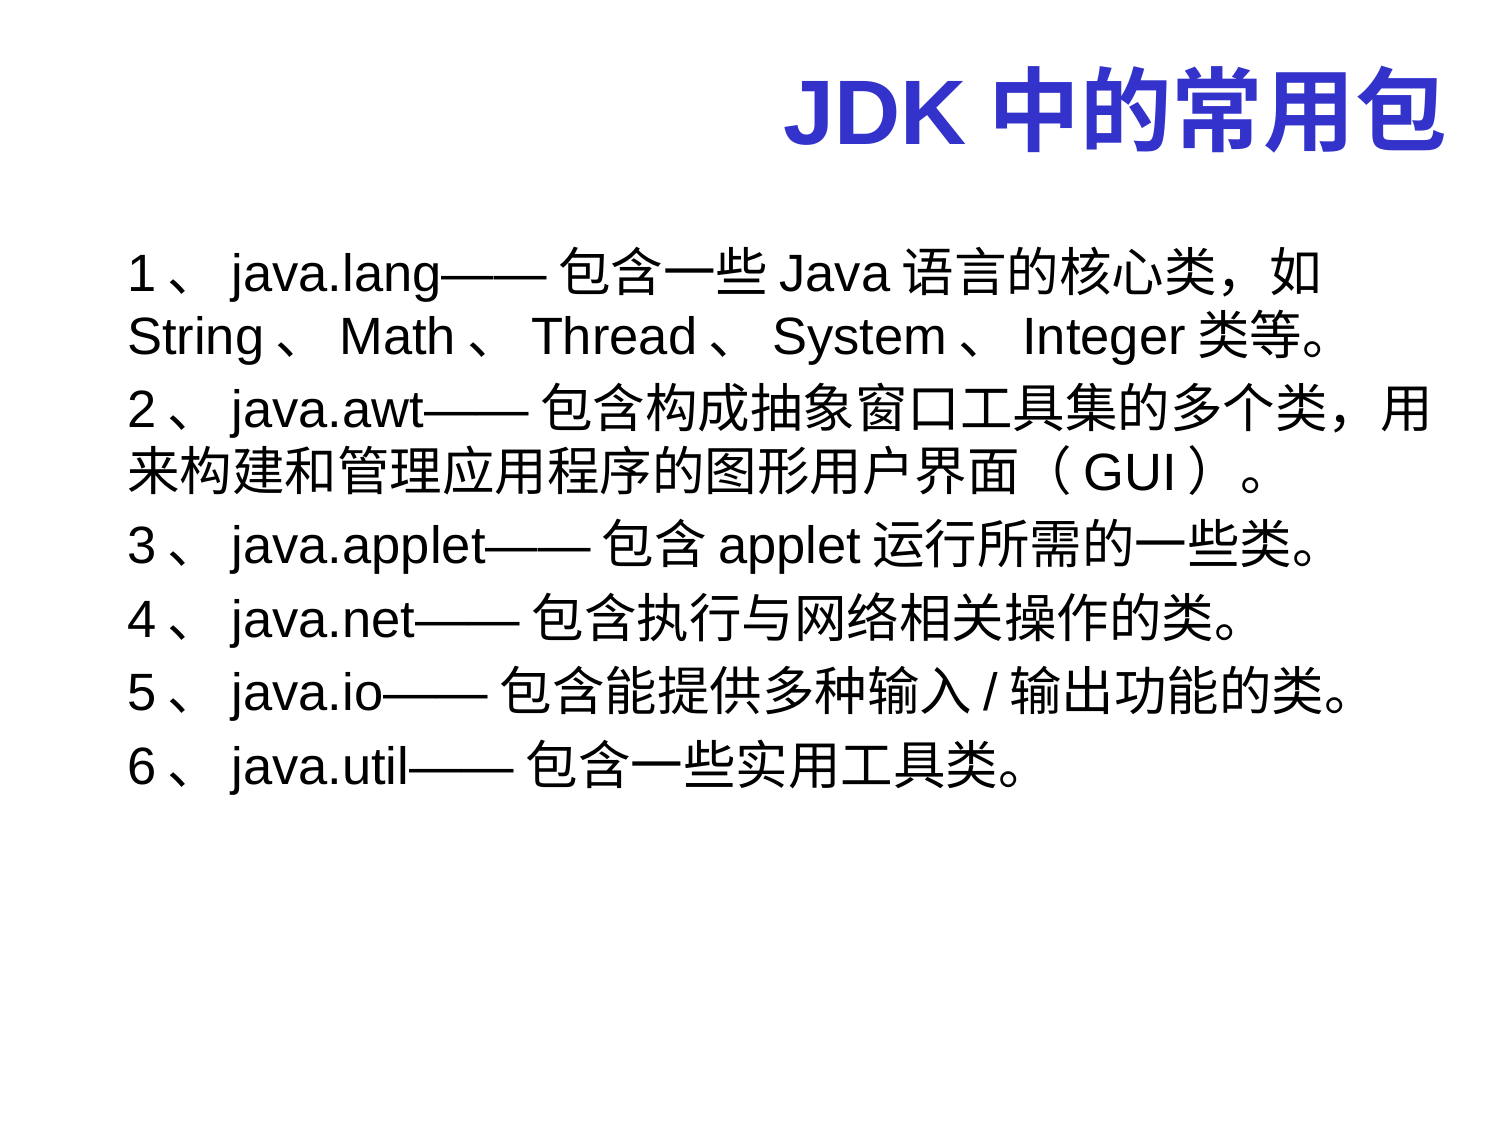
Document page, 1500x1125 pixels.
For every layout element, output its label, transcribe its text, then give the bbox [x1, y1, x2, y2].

list 1、java.lang——包含一些Java语言的核心类，如String、Math、Thread、System、Integer类等。 2、java.awt——包含构成抽象窗口工具集的多个类，用来构建和管理应用程序的图形用户界面（GUI）。 3、java.applet——包含applet运行所需的一些类。 4、java.net——包含执行与网络相关操作的类。 5、java.io——包含能提供多种输入/输出功能的类。 6、java.util——包含一些实用工具类。 [112, 231, 1463, 975]
title JDK中的常用包 [112, 42, 1463, 173]
